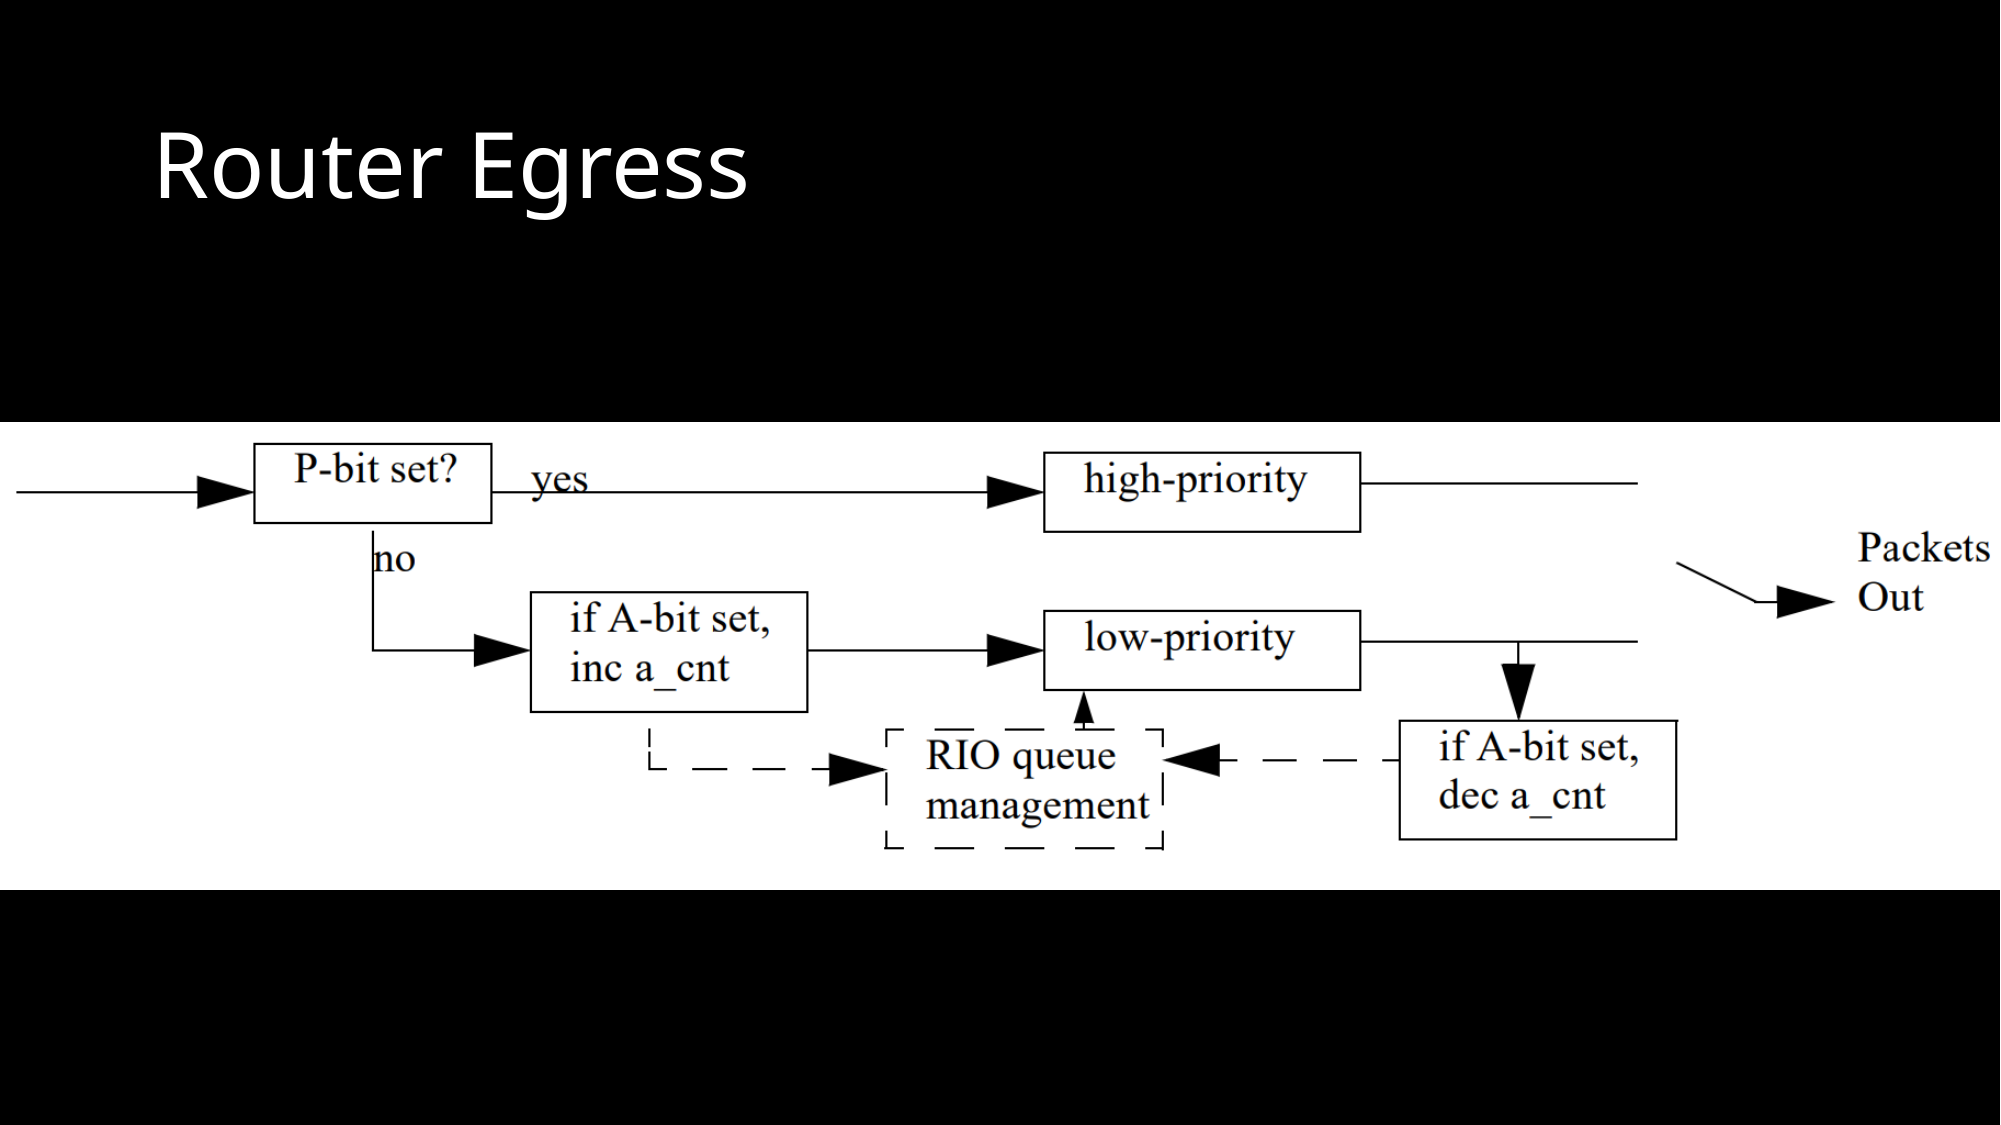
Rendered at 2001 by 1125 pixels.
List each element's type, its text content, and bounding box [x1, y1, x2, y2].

picture [0, 422, 2000, 890]
title Router Egress [137, 59, 1863, 278]
